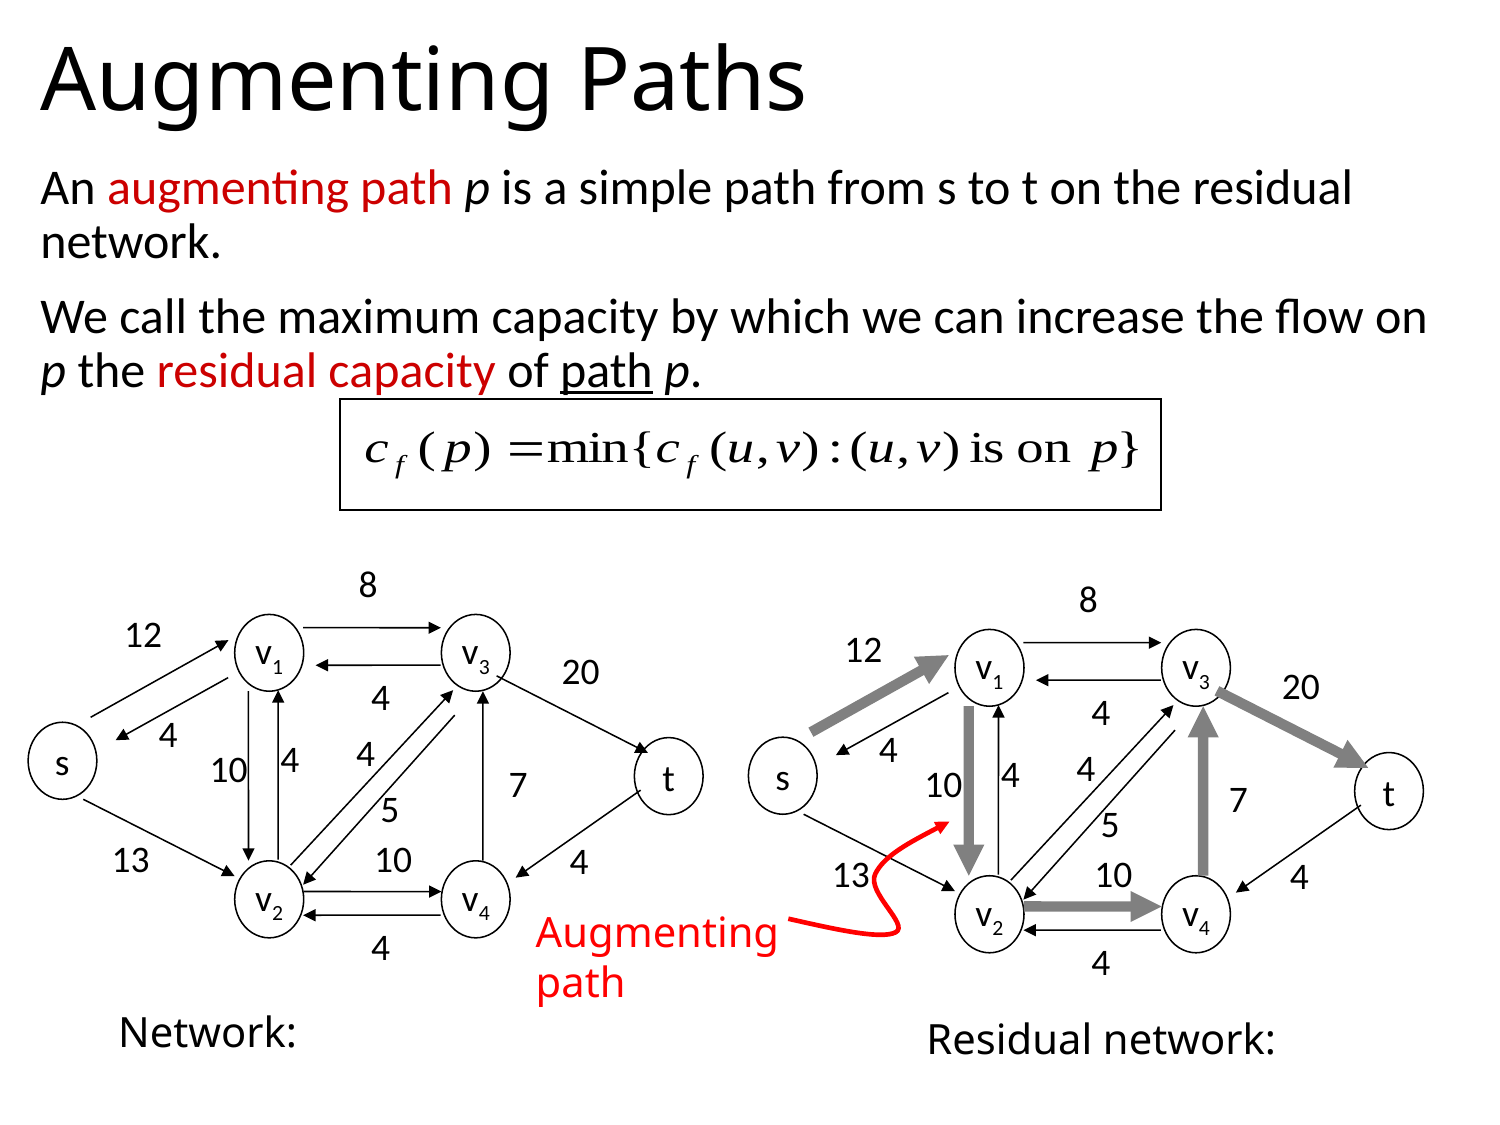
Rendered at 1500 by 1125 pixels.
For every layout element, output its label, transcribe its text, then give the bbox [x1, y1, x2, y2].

text_box s [748, 737, 803, 815]
text_box Network: [103, 998, 519, 1064]
list An augmenting path p is a simple path from s to t on the residual network. We call the maximum capacity by which we can increase the flow on p the residual capacity of path p. [25, 154, 1469, 1014]
title Augmenting Paths [25, 26, 1469, 138]
text_box s [28, 722, 83, 800]
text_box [520, 821, 950, 1014]
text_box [83, 552, 704, 991]
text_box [803, 567, 1424, 1006]
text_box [340, 399, 1161, 510]
text_box Residual network: [911, 1006, 1327, 1070]
